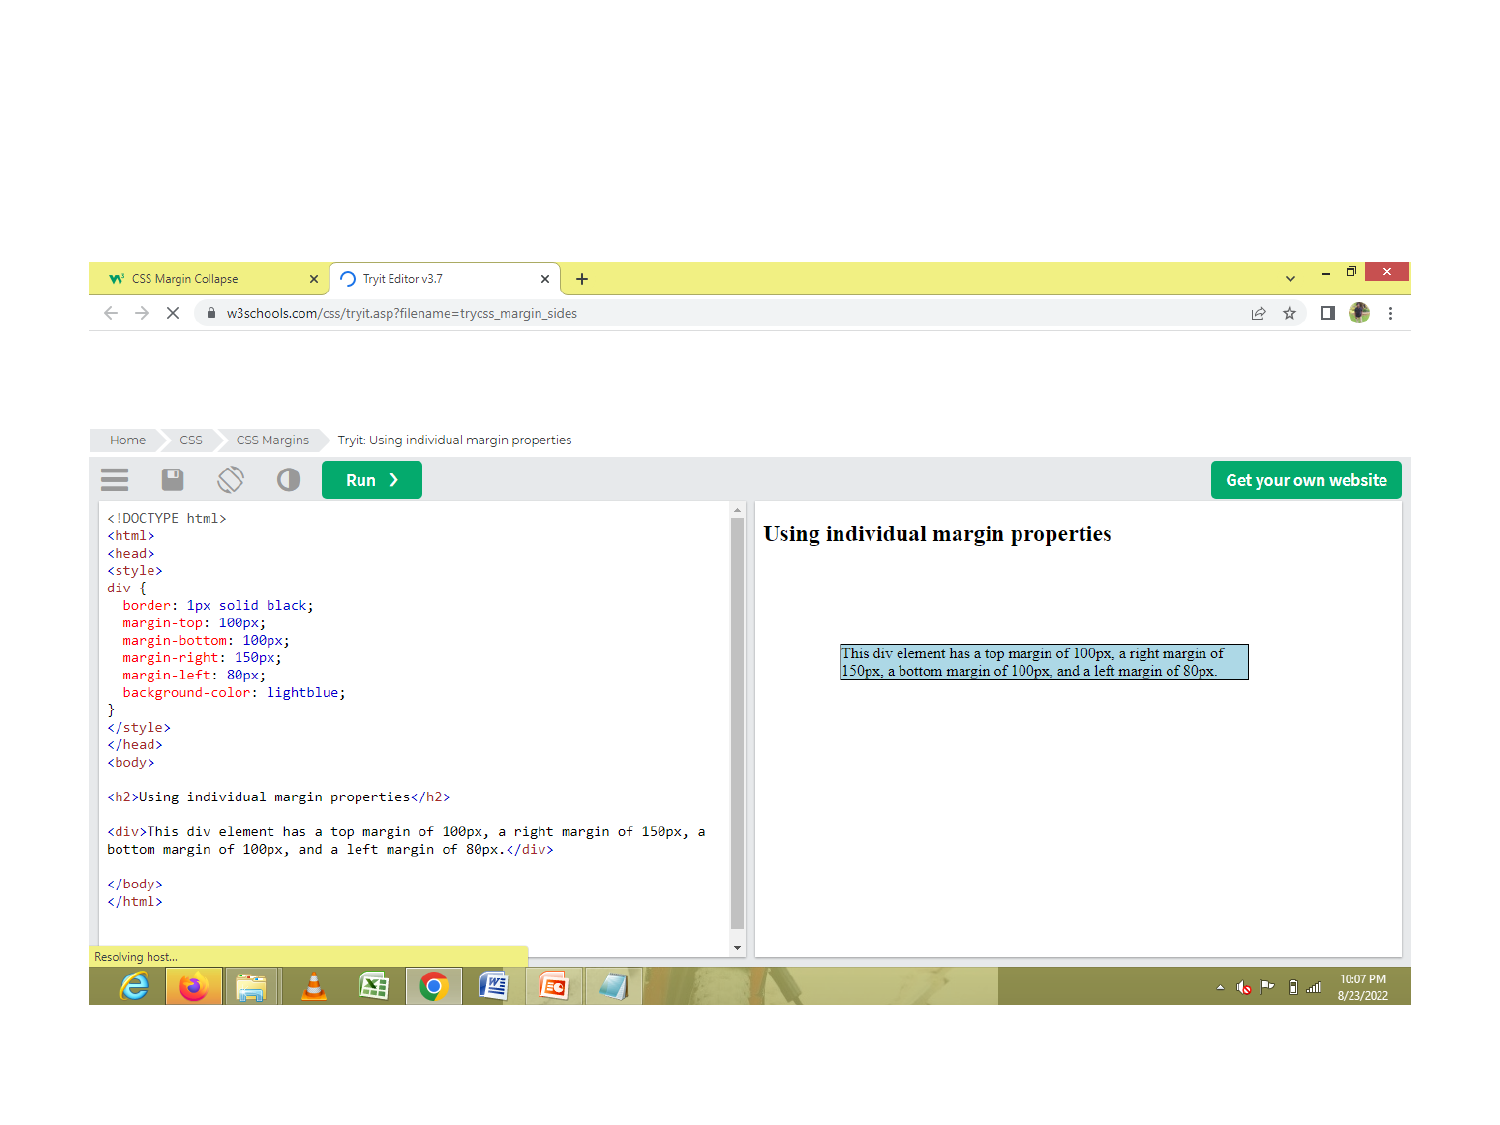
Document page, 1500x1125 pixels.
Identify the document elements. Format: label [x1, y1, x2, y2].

list [89, 262, 1411, 1006]
